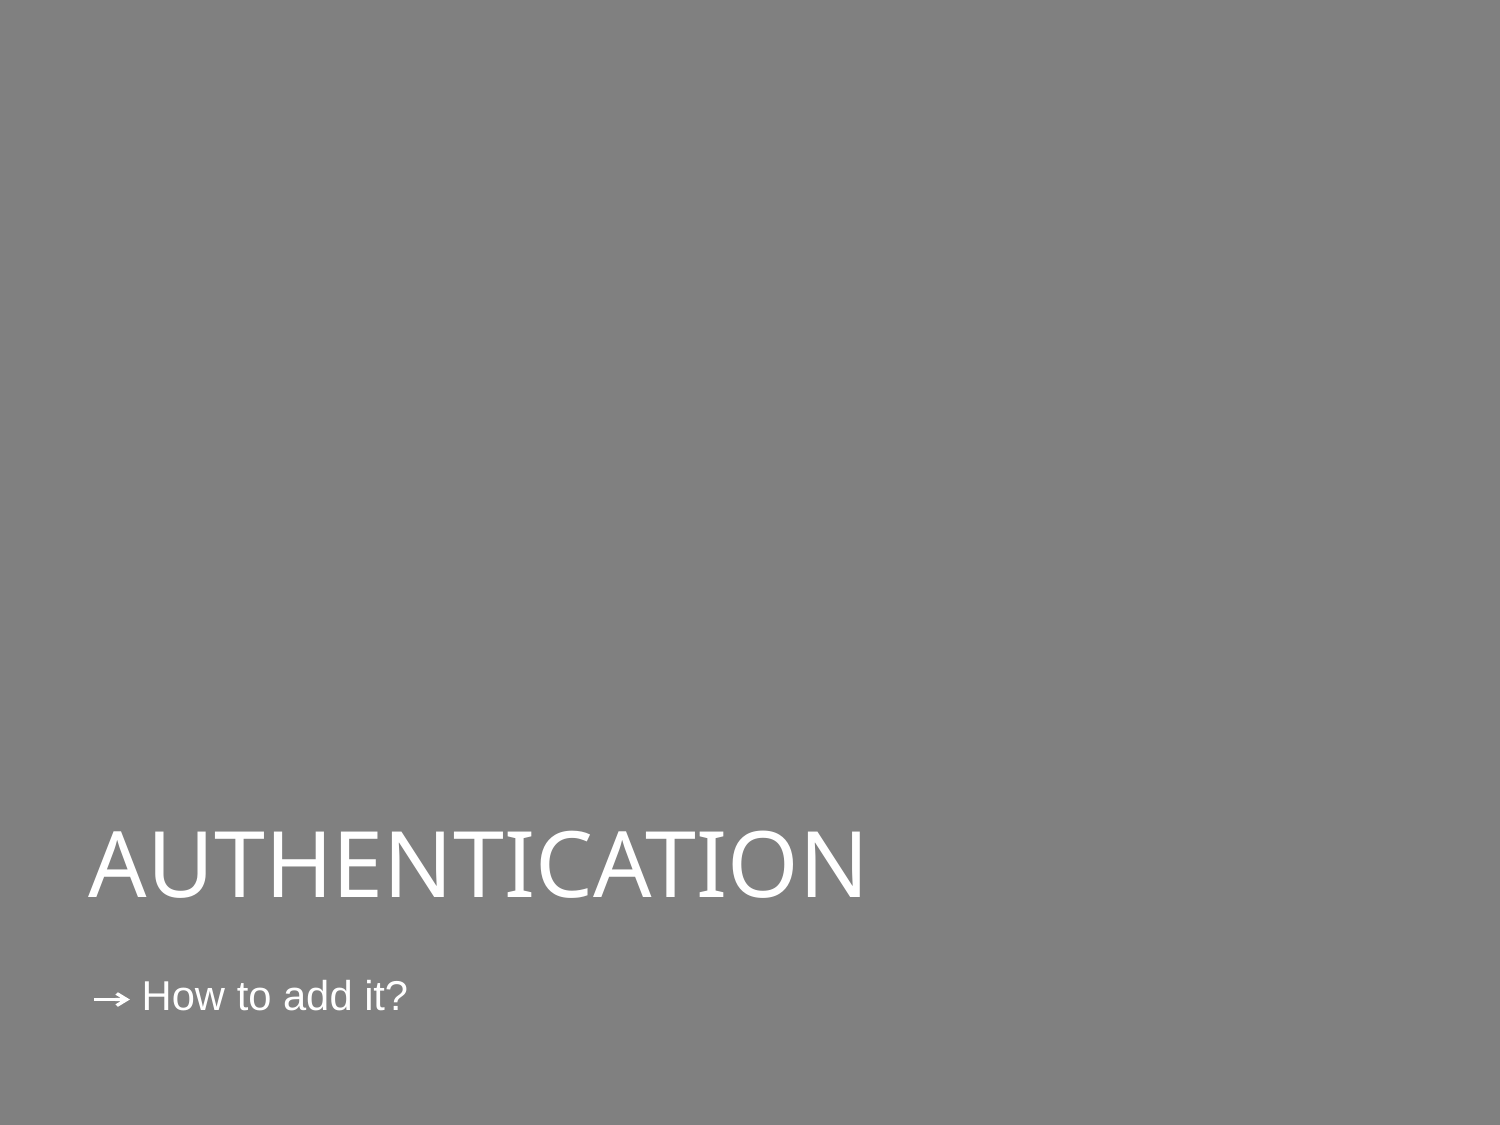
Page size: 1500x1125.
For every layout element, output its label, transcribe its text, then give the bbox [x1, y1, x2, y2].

list Authentication [88, 562, 1152, 917]
list How to add it? [141, 974, 1300, 1029]
